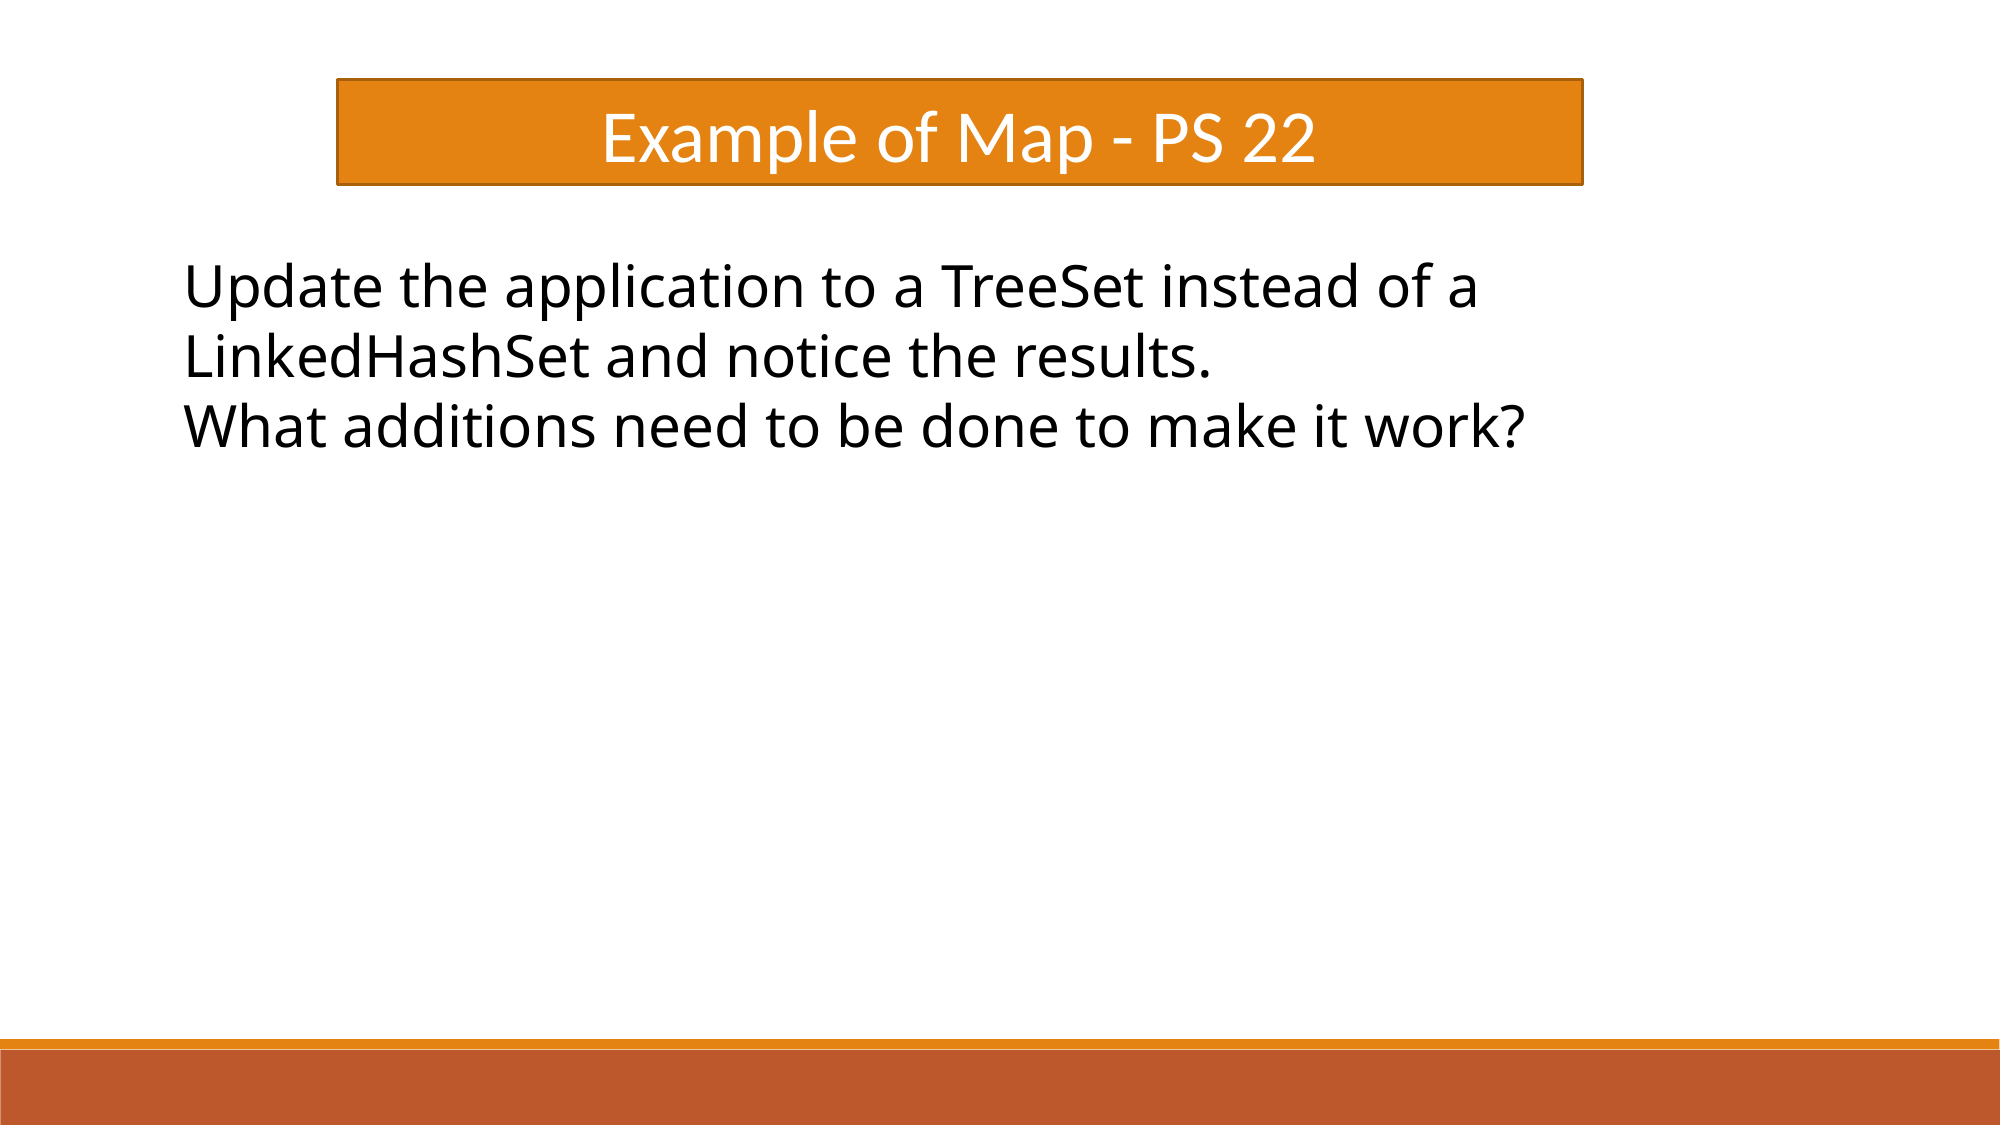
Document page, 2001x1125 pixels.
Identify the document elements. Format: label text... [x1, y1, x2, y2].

text_box Example of Map - PS 22 [336, 78, 1584, 186]
text_box Update the application to a TreeSet instead of a LinkedHashSet and notice the results. What additions need to be done to make it work? [168, 242, 1693, 467]
